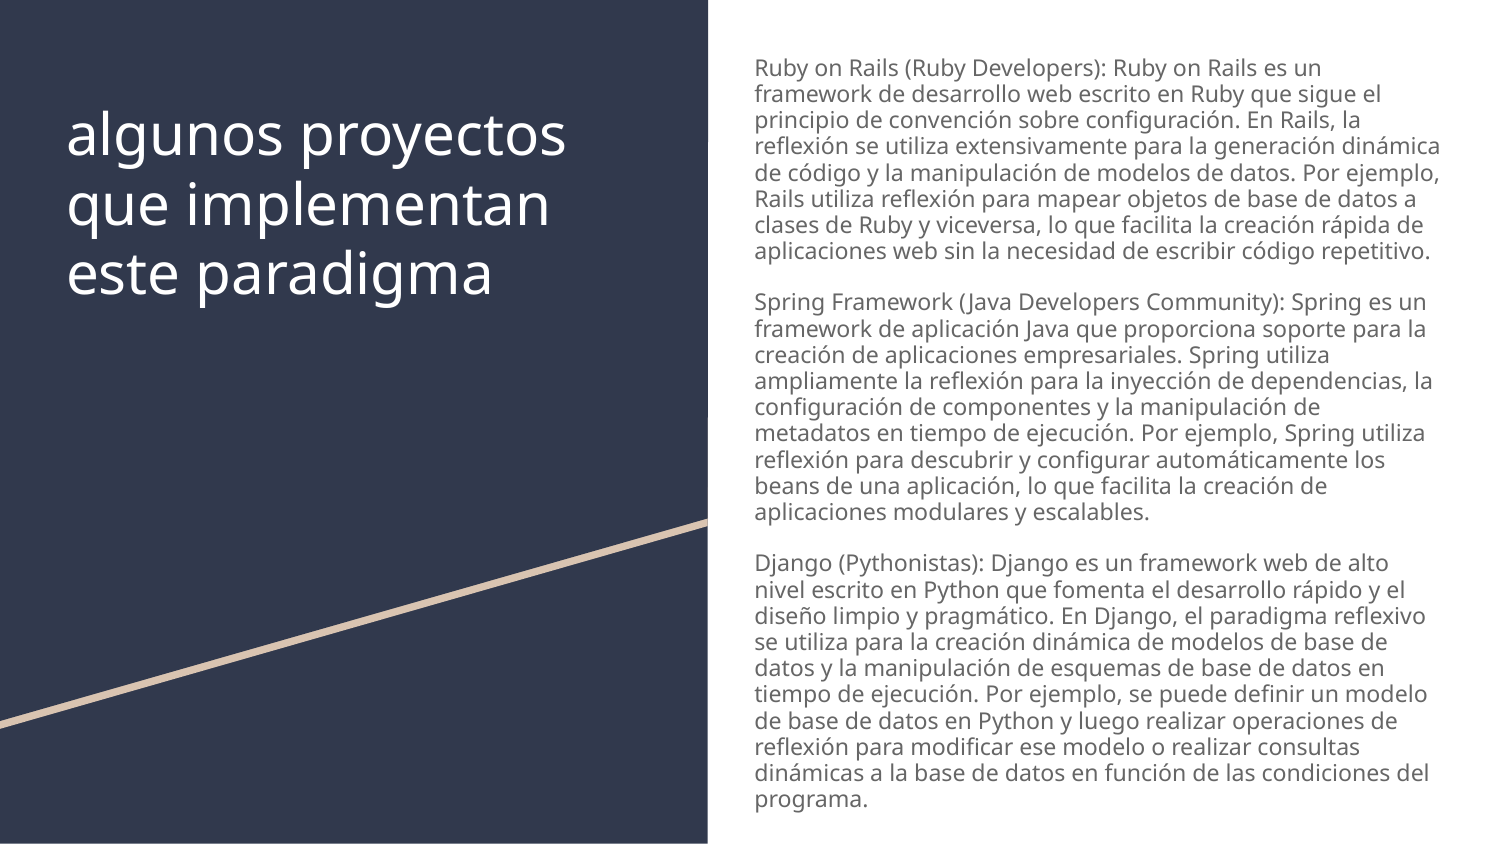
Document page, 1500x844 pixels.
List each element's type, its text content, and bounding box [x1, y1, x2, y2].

title algunos proyectos que implementan este paradigma [51, 82, 660, 494]
list Ruby on Rails (Ruby Developers): Ruby on Rails es un framework de desarrollo web escrito en Ruby que sigue el principio de convención sobre configuración. En Rails, la reflexión se utiliza extensivamente para la generación dinámica de código y la manipulación de modelos de datos. Por ejemplo, Rails utiliza reflexión para mapear objetos de base de datos a clases de Ruby y viceversa, lo que facilita la creación rápida de aplicaciones web sin la necesidad de escribir código repetitivo. Spring Framework (Java Developers Community): Spring es un framework de aplicación Java que proporciona soporte para la creación de aplicaciones empresariales. Spring utiliza ampliamente la reflexión para la inyección de dependencias, la configuración de componentes y la manipulación de metadatos en tiempo de ejecución. Por ejemplo, Spring utiliza reflexión para descubrir y configurar automáticamente los beans de una aplicación, lo que facilita la creación de aplicaciones modulares y escalables. Django (Pythonistas): Django es un framework web de alto nivel escrito en Python que fomenta el desarrollo rápido y el diseño limpio y pragmático. En Django, el paradigma reflexivo se utiliza para la creación dinámica de modelos de base de datos y la manipulación de esquemas de base de datos en tiempo de ejecución. Por ejemplo, se puede definir un modelo de base de datos en Python y luego realizar operaciones de reflexión para modificar ese modelo o realizar consultas dinámicas a la base de datos en función de las condiciones del programa. [739, 40, 1458, 830]
